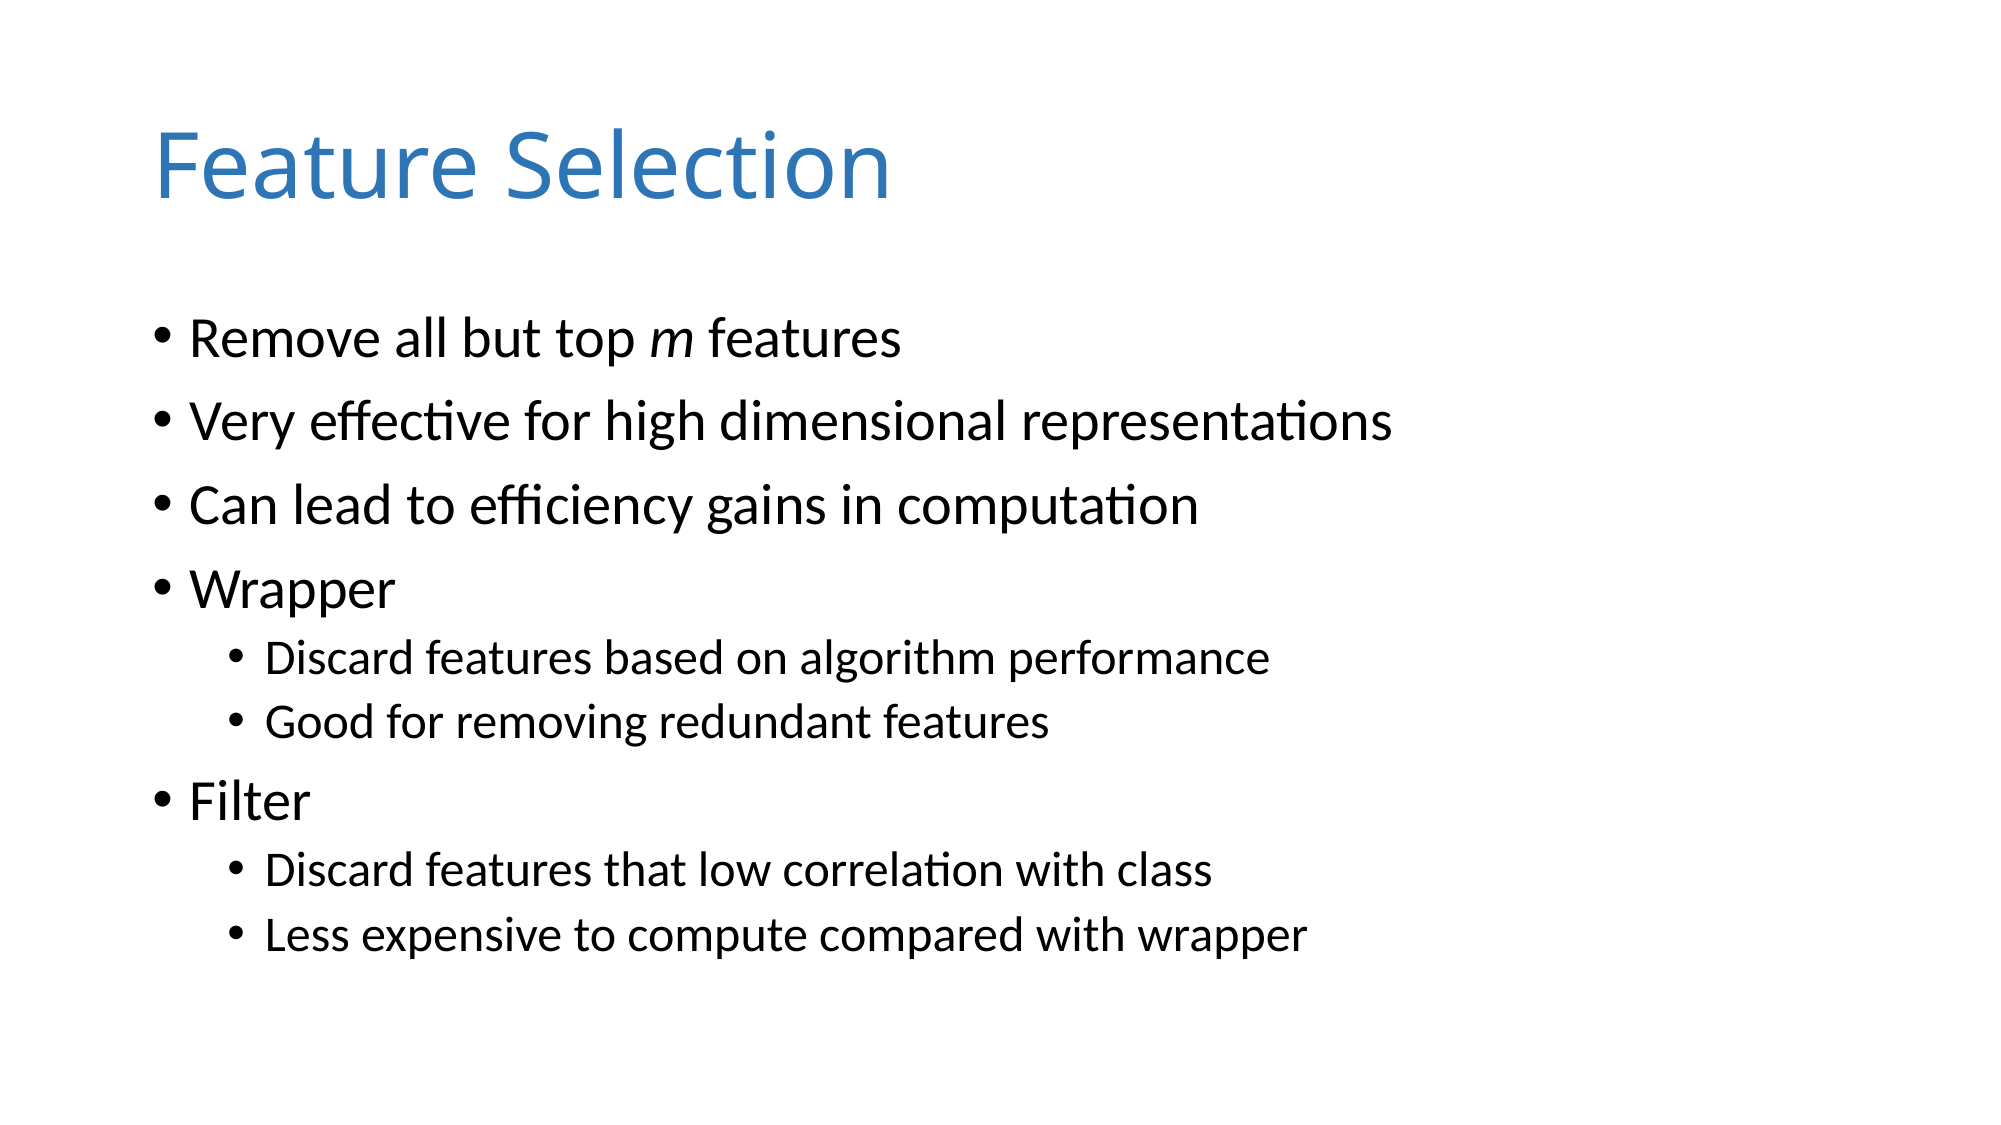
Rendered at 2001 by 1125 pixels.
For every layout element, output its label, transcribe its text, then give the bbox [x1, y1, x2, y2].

list Remove all but top m features Very effective for high dimensional representations Can lead to efficiency gains in computation Wrapper Discard features based on algorithm performance Good for removing redundant features Filter Discard features that low correlation with class Less expensive to compute compared with wrapper [137, 299, 1863, 1014]
title Feature Selection [137, 59, 1863, 278]
